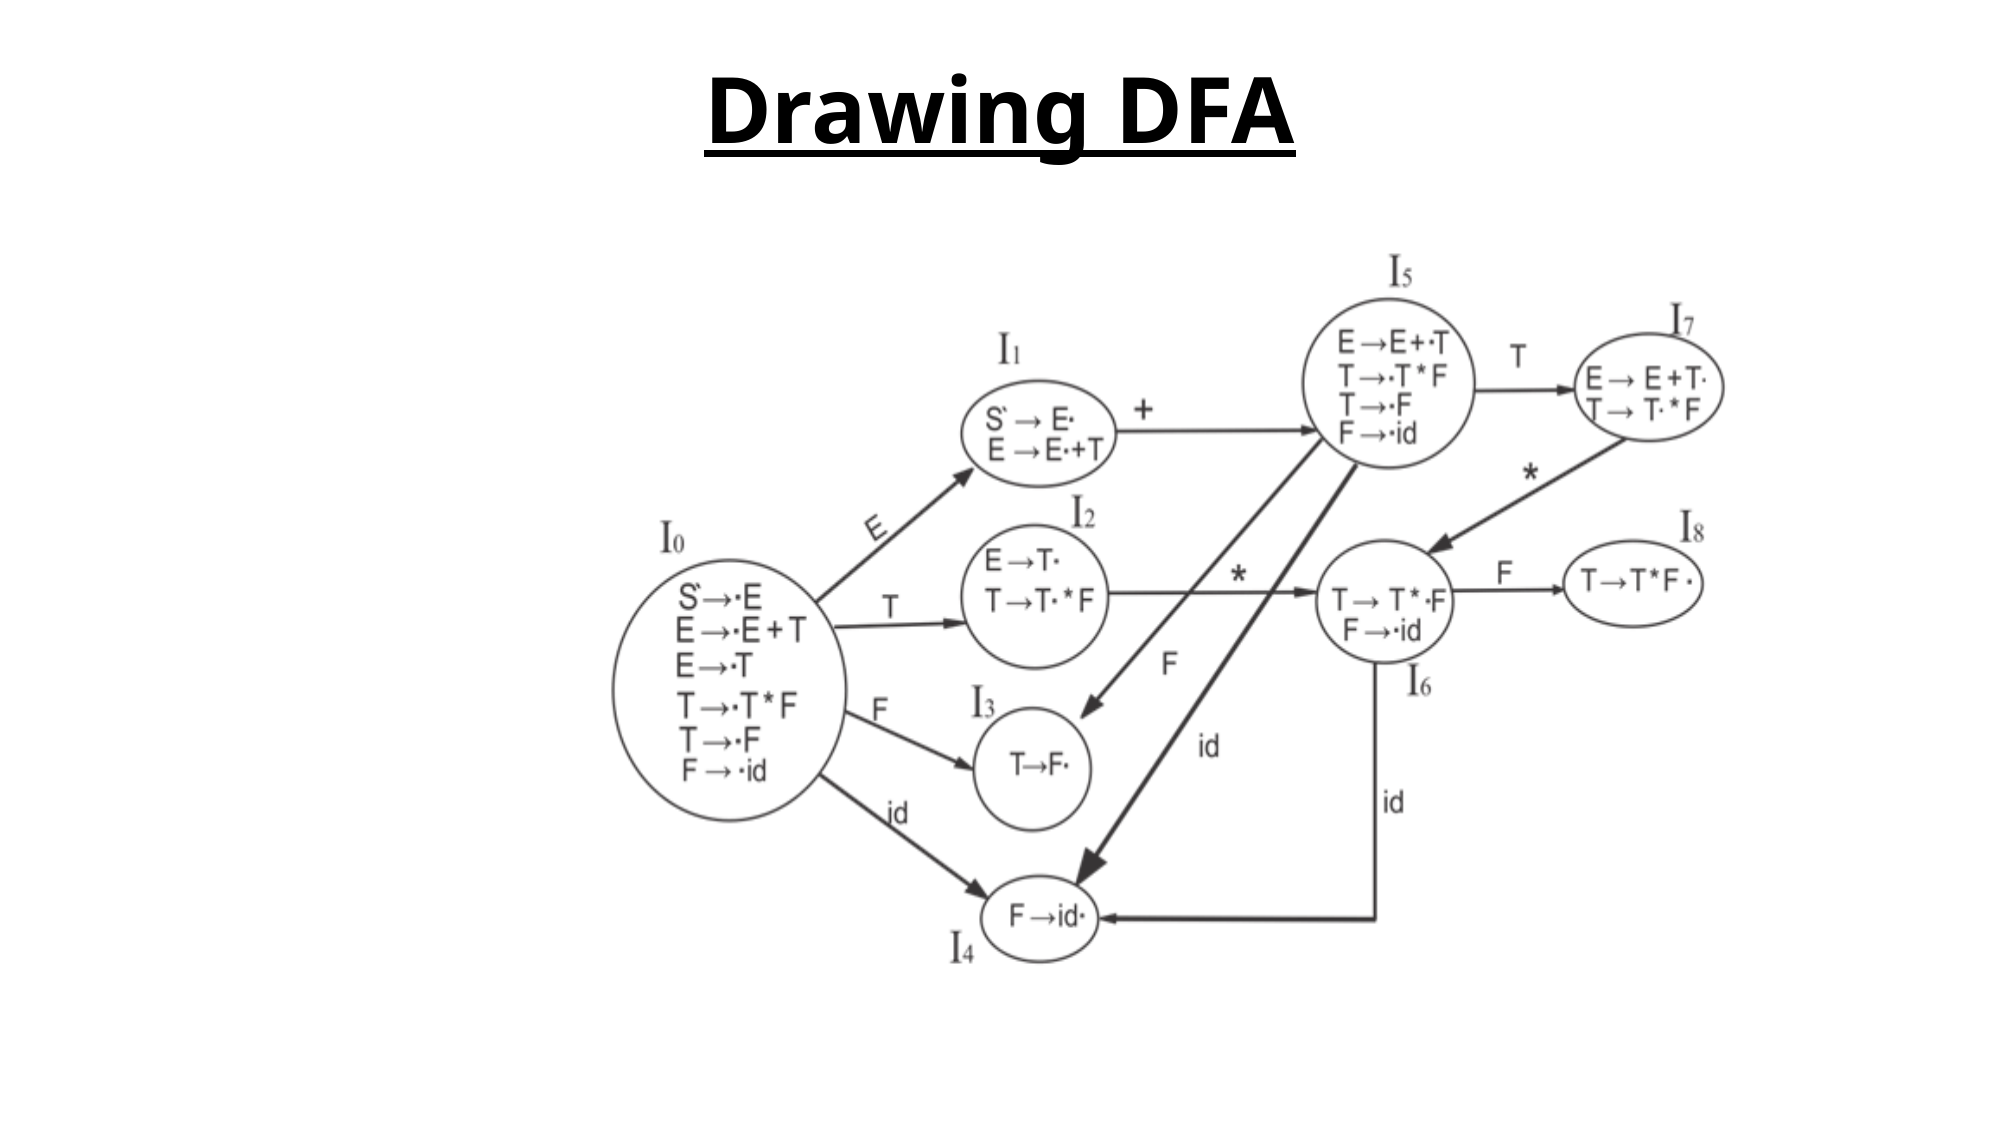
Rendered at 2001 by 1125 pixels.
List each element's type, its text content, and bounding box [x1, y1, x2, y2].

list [565, 196, 1782, 1020]
title Drawing DFA [137, 59, 1863, 278]
